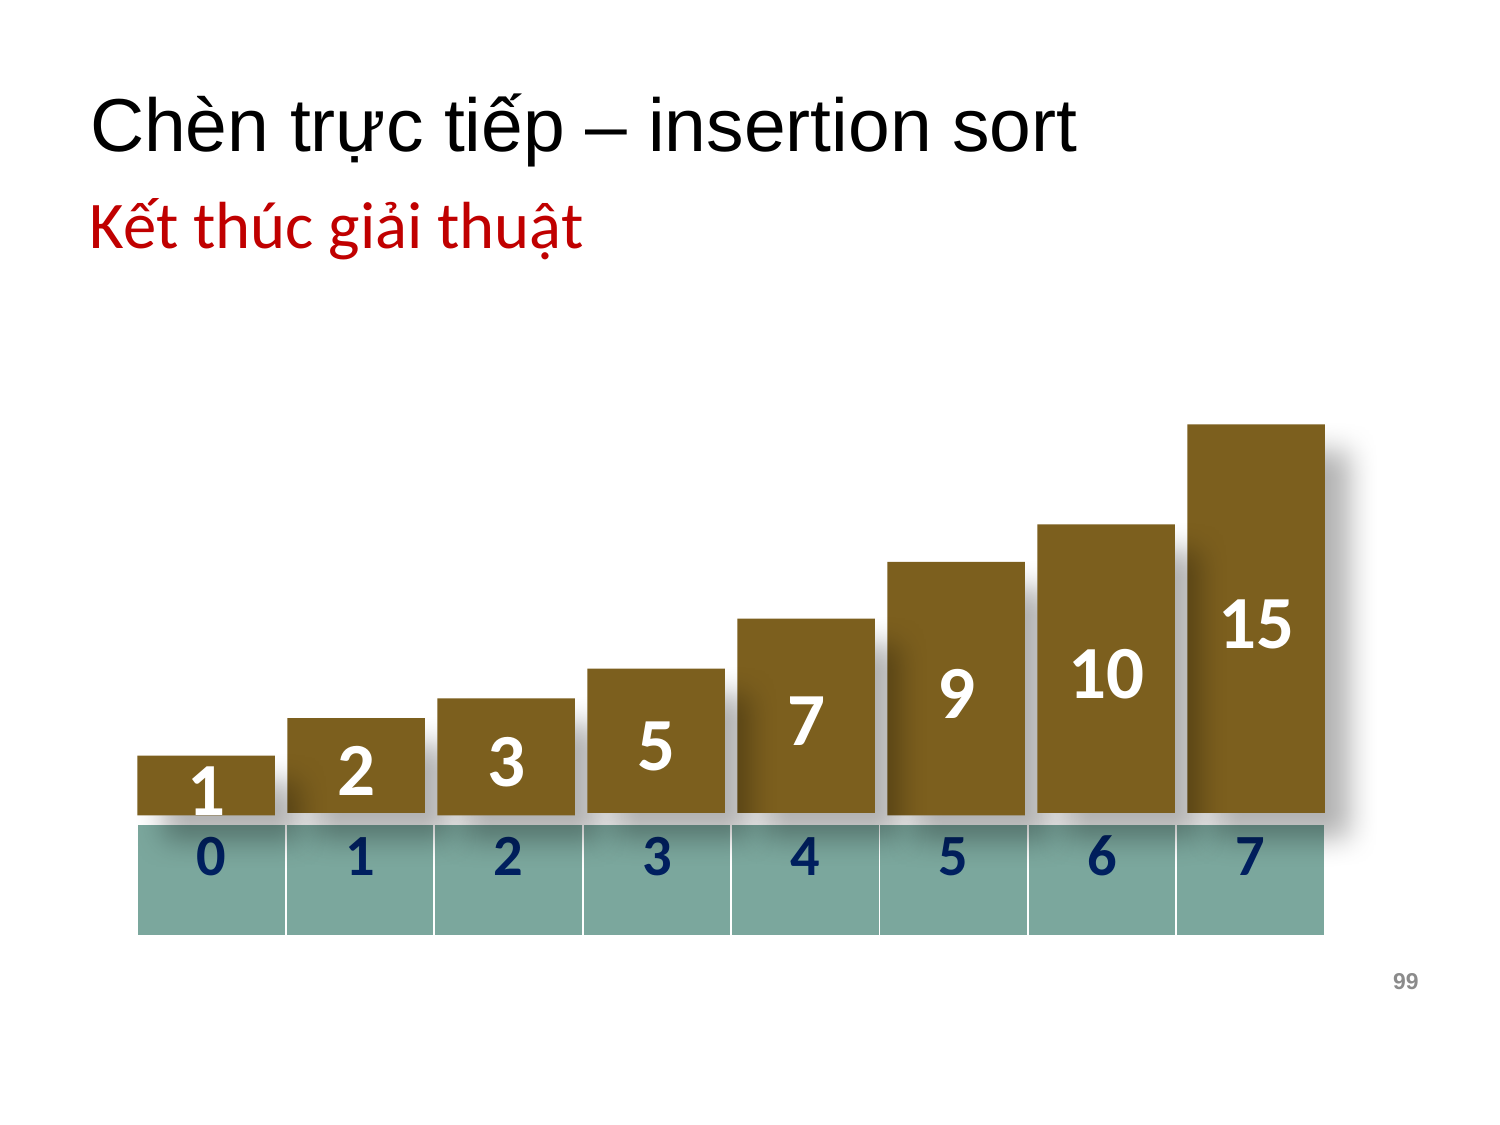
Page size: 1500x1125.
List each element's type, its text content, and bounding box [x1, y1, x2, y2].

text_box 9 [886, 561, 1026, 816]
table_header 5 [880, 854, 1027, 935]
table_header 3 [584, 854, 730, 935]
table_header 6 [1029, 854, 1175, 935]
text_box 7 [736, 618, 876, 814]
title Chèn trực tiếp – insertion sort [75, 45, 1413, 213]
table_header 1 [287, 854, 433, 935]
table_header 2 [435, 854, 582, 935]
text_box 1 [136, 755, 276, 816]
text_box Kết thúc giải thuật [75, 174, 1375, 270]
slide_number 99 [1333, 937, 1434, 1023]
text_box 15 [1186, 423, 1326, 814]
text_box 3 [436, 697, 576, 816]
text_box 5 [586, 668, 726, 814]
table_header 4 [732, 852, 879, 935]
table_header 7 [1177, 852, 1324, 935]
table_header 0 [138, 825, 285, 935]
text_box 10 [1036, 523, 1176, 814]
text_box 2 [286, 717, 426, 814]
